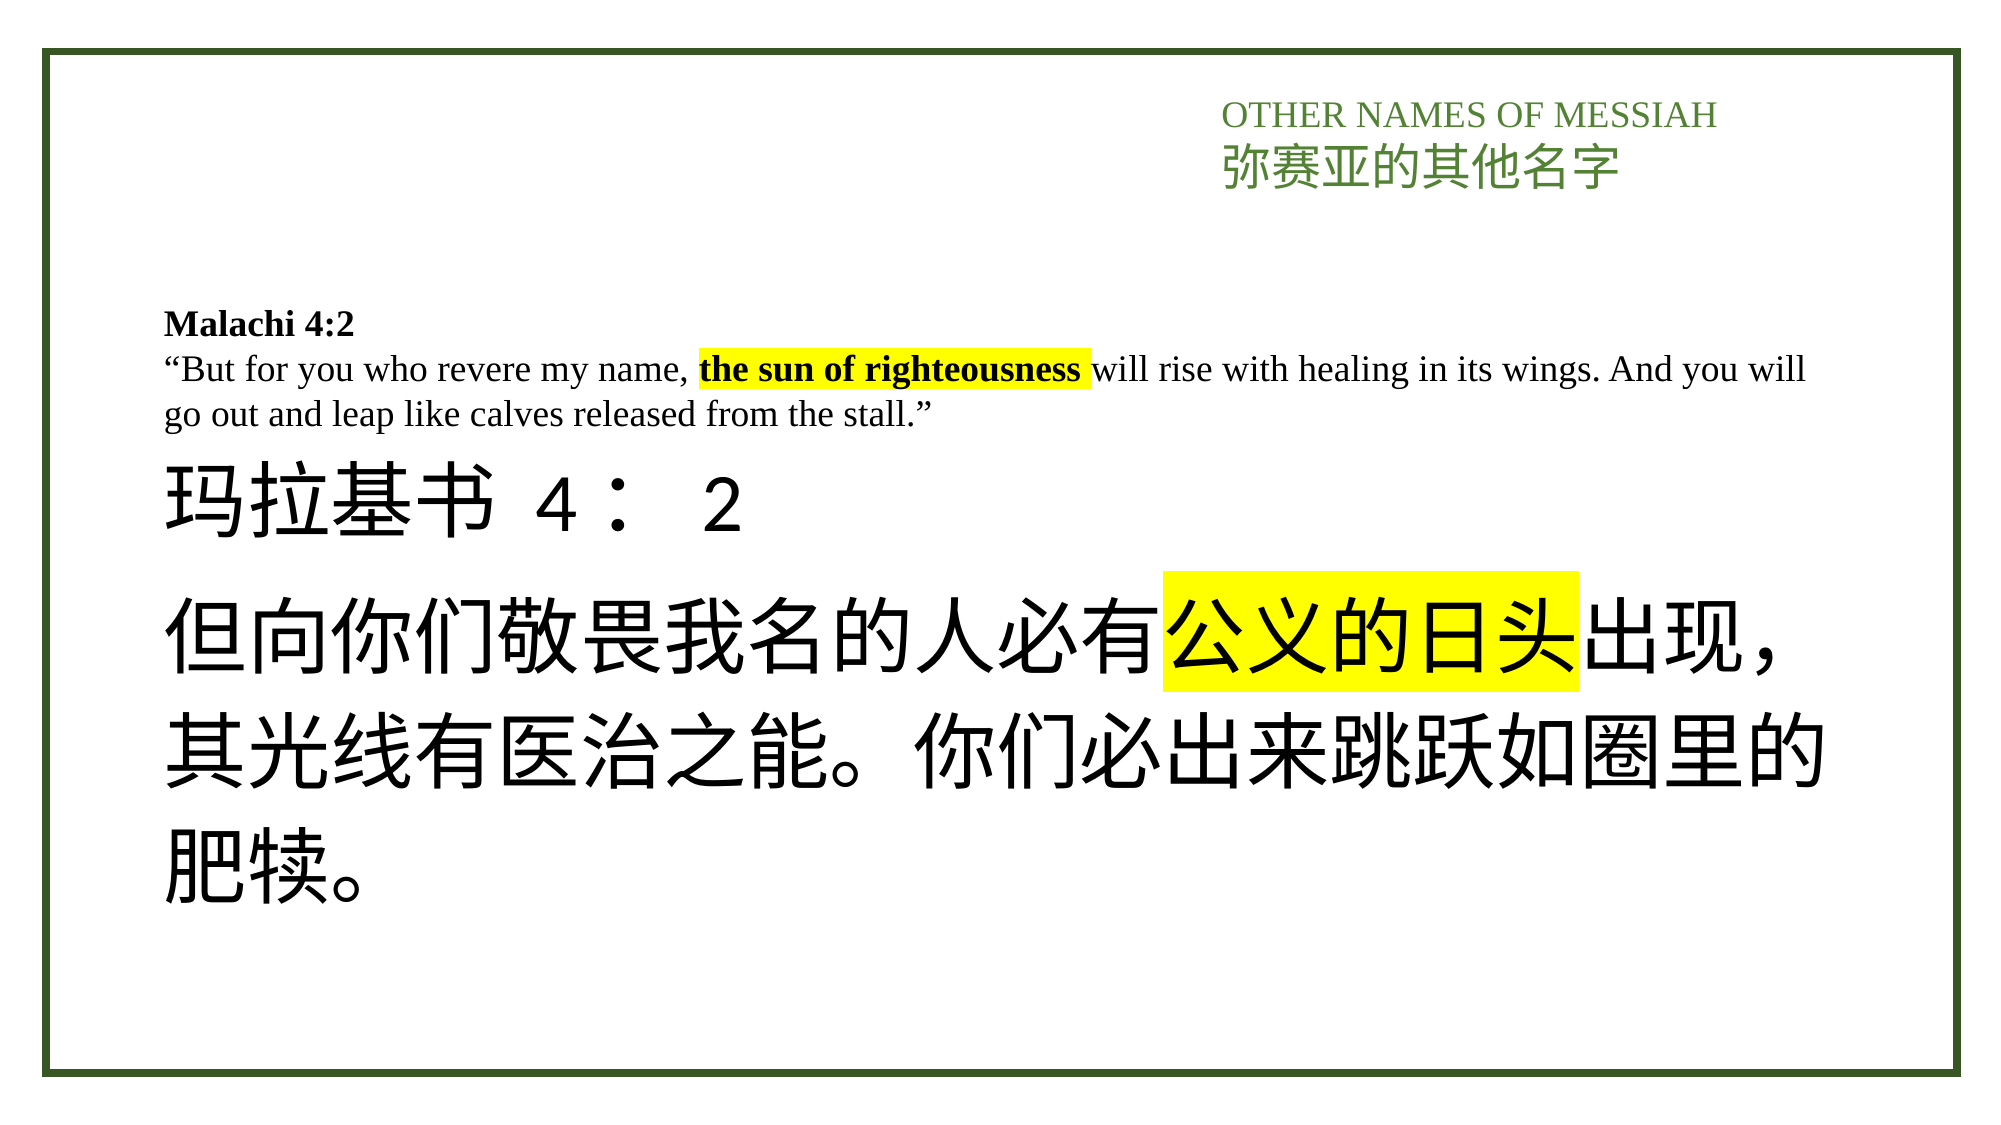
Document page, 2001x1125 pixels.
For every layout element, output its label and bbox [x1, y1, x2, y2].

text_box [45, 50, 1958, 1074]
